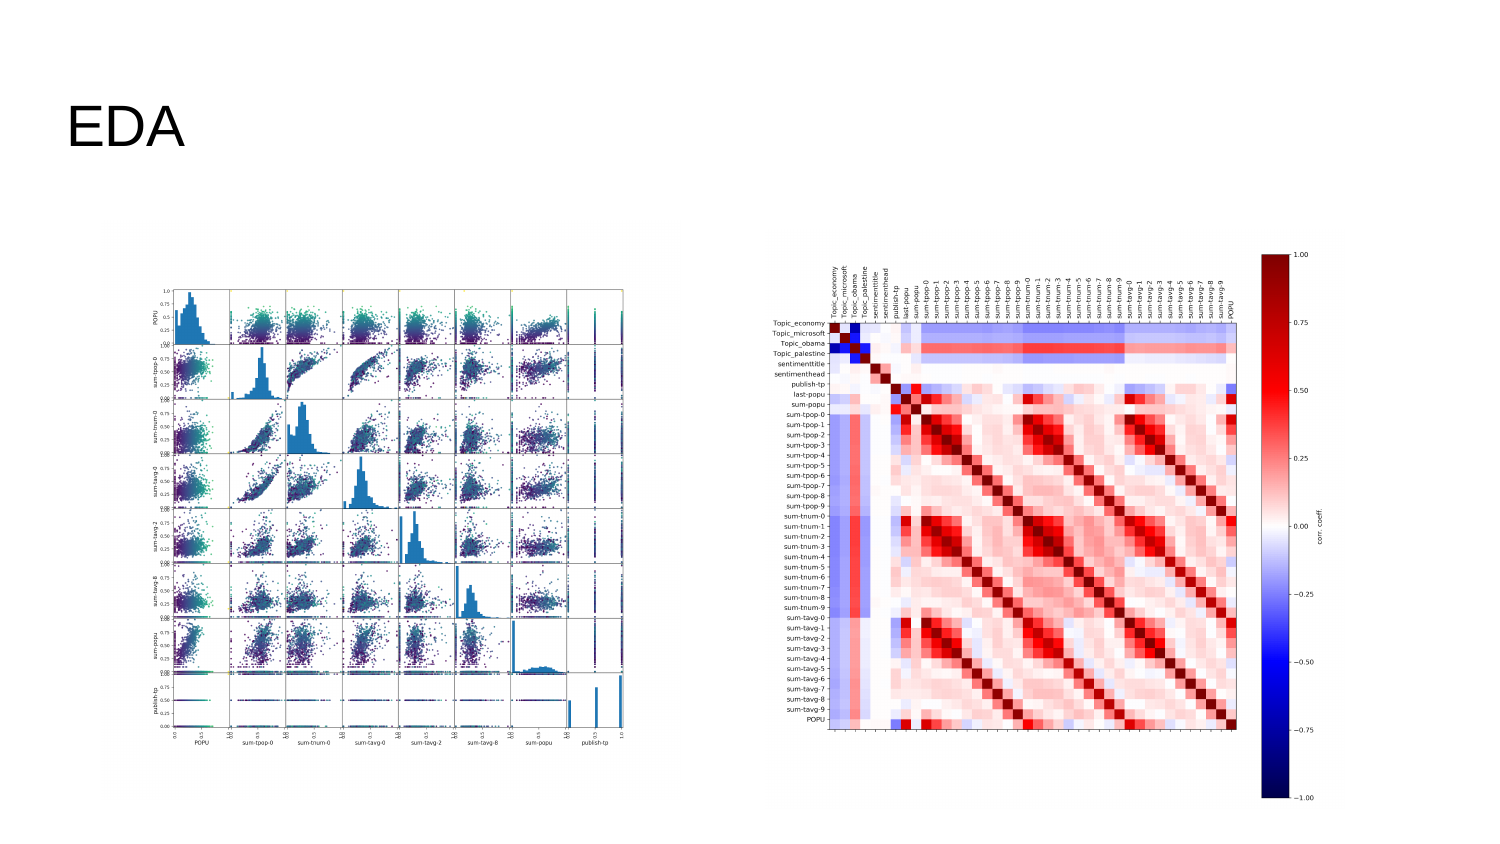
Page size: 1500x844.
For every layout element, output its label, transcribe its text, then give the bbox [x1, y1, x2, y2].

picture [765, 229, 1346, 810]
picture [100, 220, 681, 800]
title EDA [51, 72, 1449, 167]
